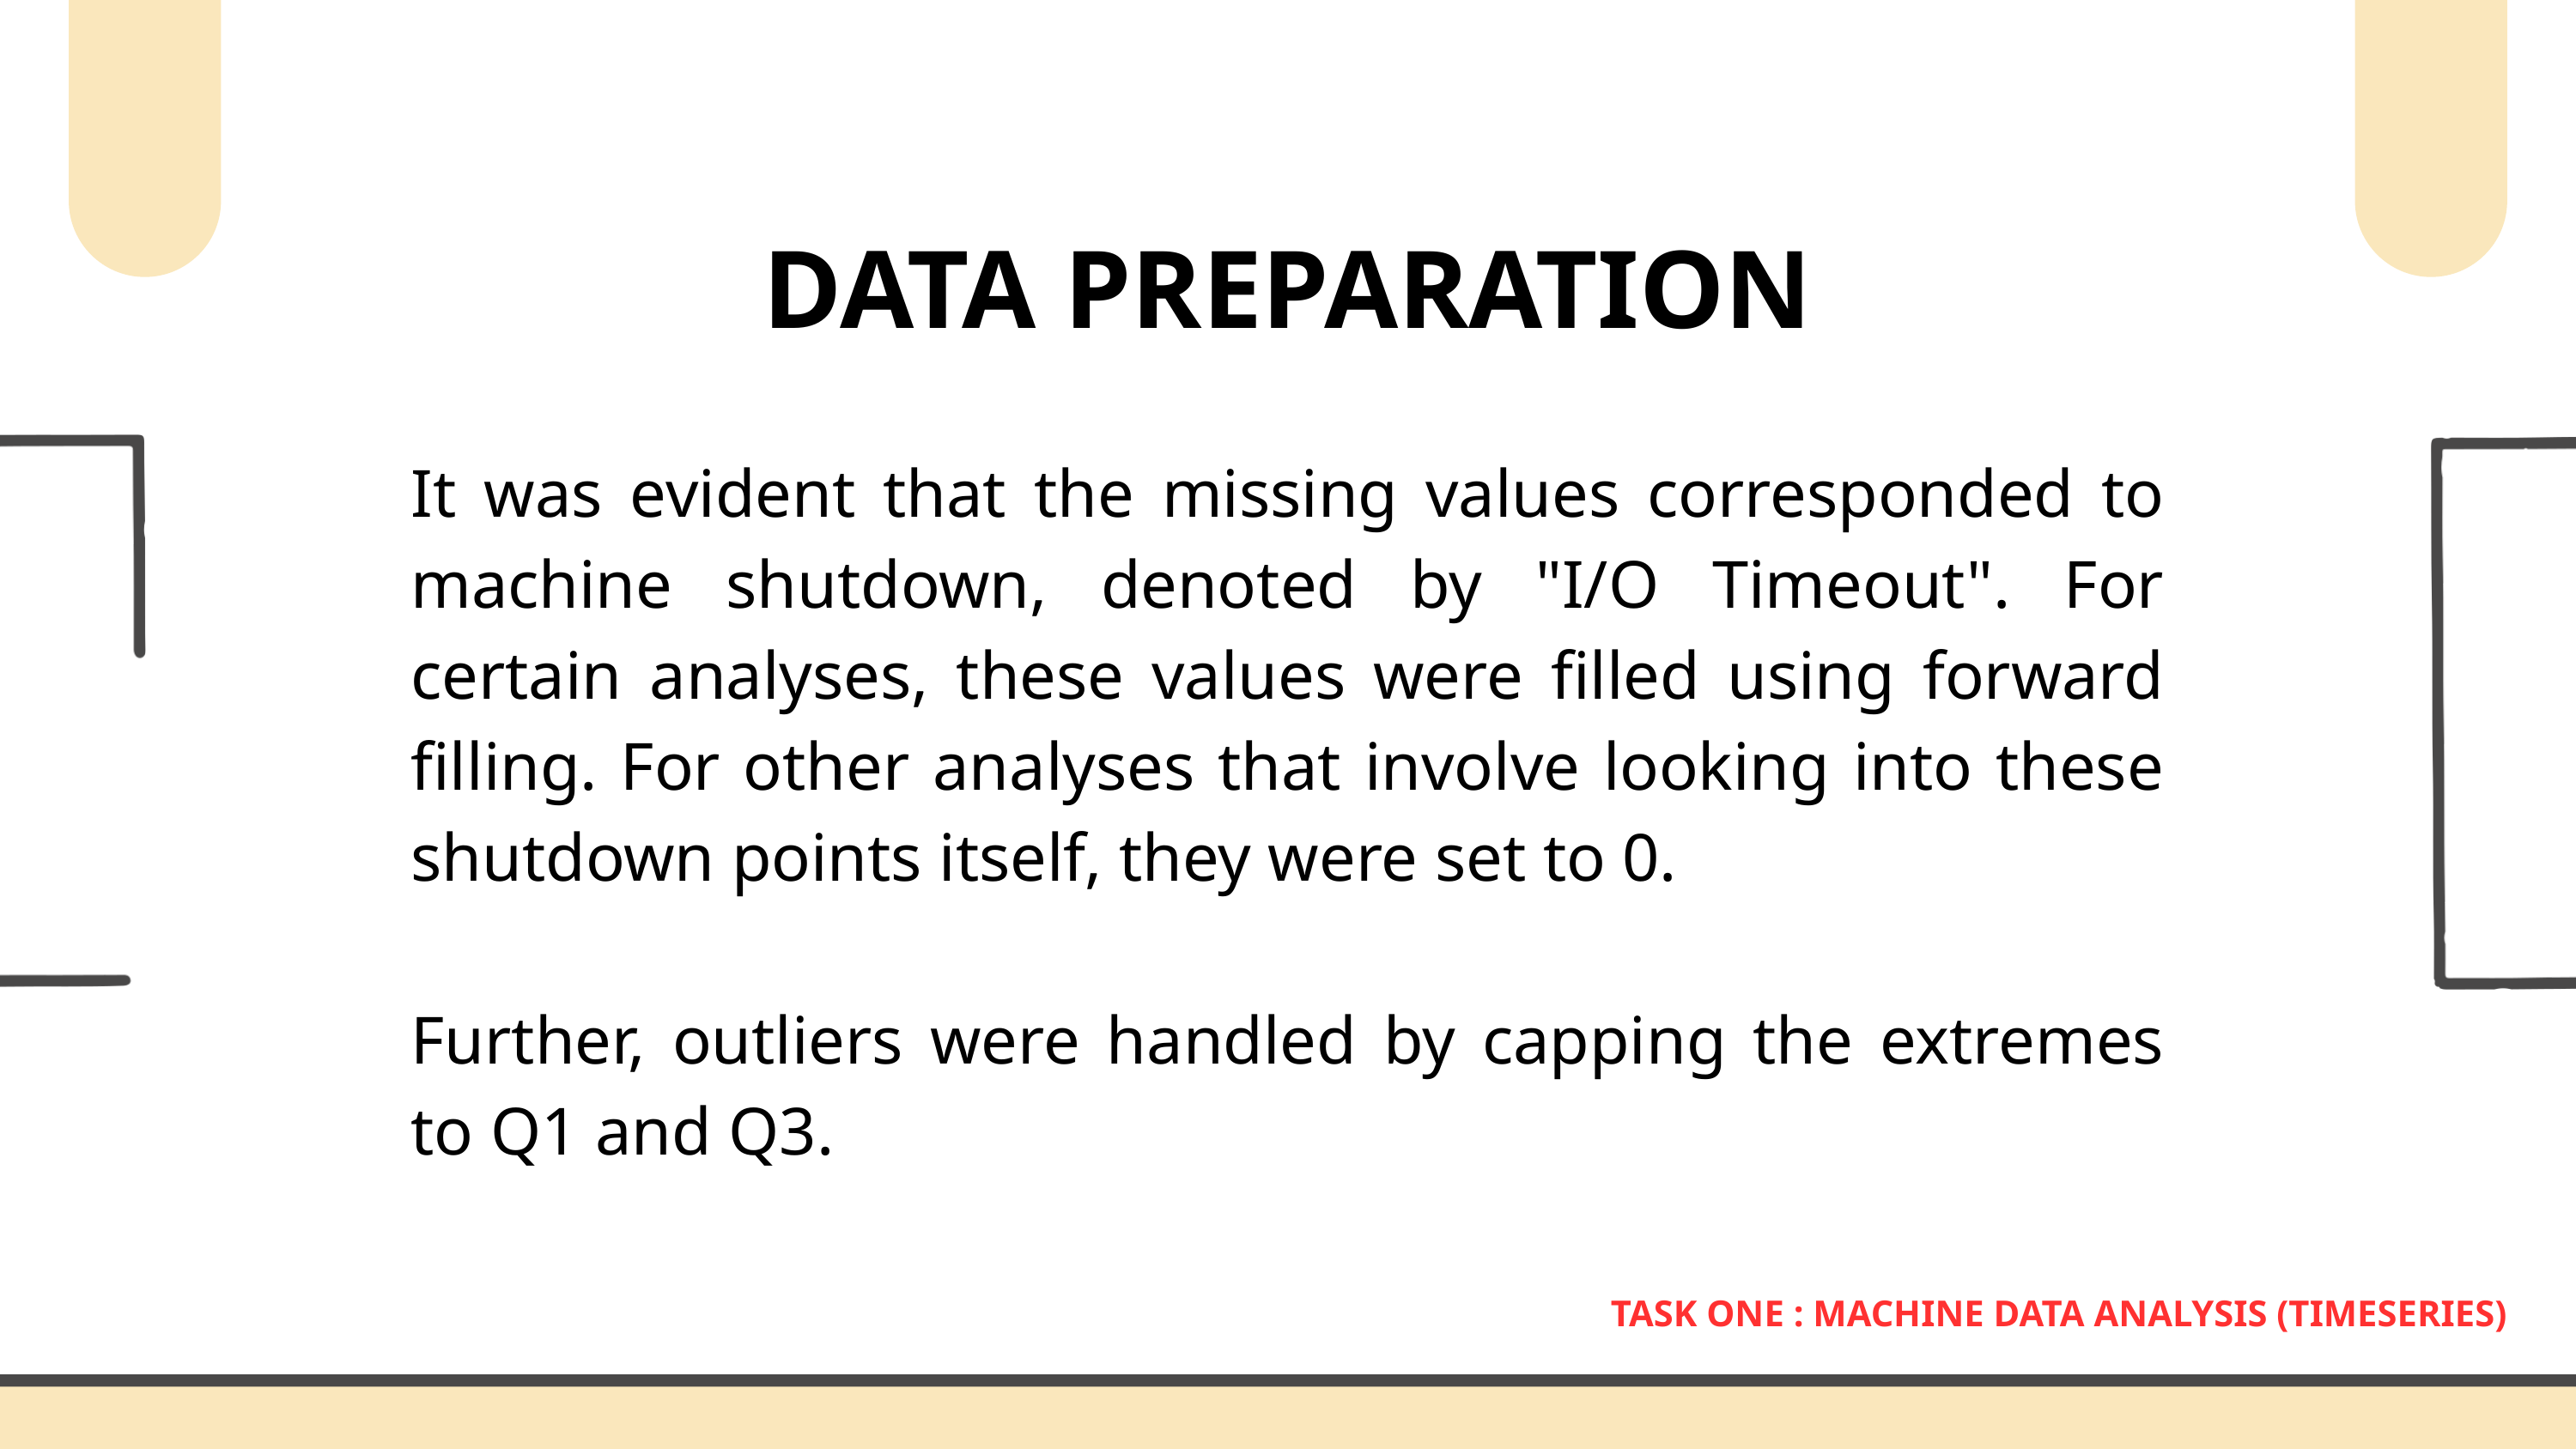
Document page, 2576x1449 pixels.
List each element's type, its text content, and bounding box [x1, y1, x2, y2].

text_box DATA PREPARATION [686, 199, 1890, 350]
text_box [68, 0, 222, 277]
text_box It was evident that the missing values corresponded to machine shutdown, denoted by "I/O Timeout". For certain analyses, these values were filled using forward filling. For other analyses that involve looking into these shutdown points itself, they were set to 0. Further, outliers were handled by capping the extremes to Q1 and Q3. [410, 439, 2166, 1168]
text_box TASK ONE : MACHINE DATA ANALYSIS (TIMESERIES) [1304, 1283, 2507, 1334]
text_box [2354, 0, 2508, 277]
text_box [0, 434, 146, 990]
text_box [2431, 434, 2576, 990]
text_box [0, 1379, 2576, 1449]
